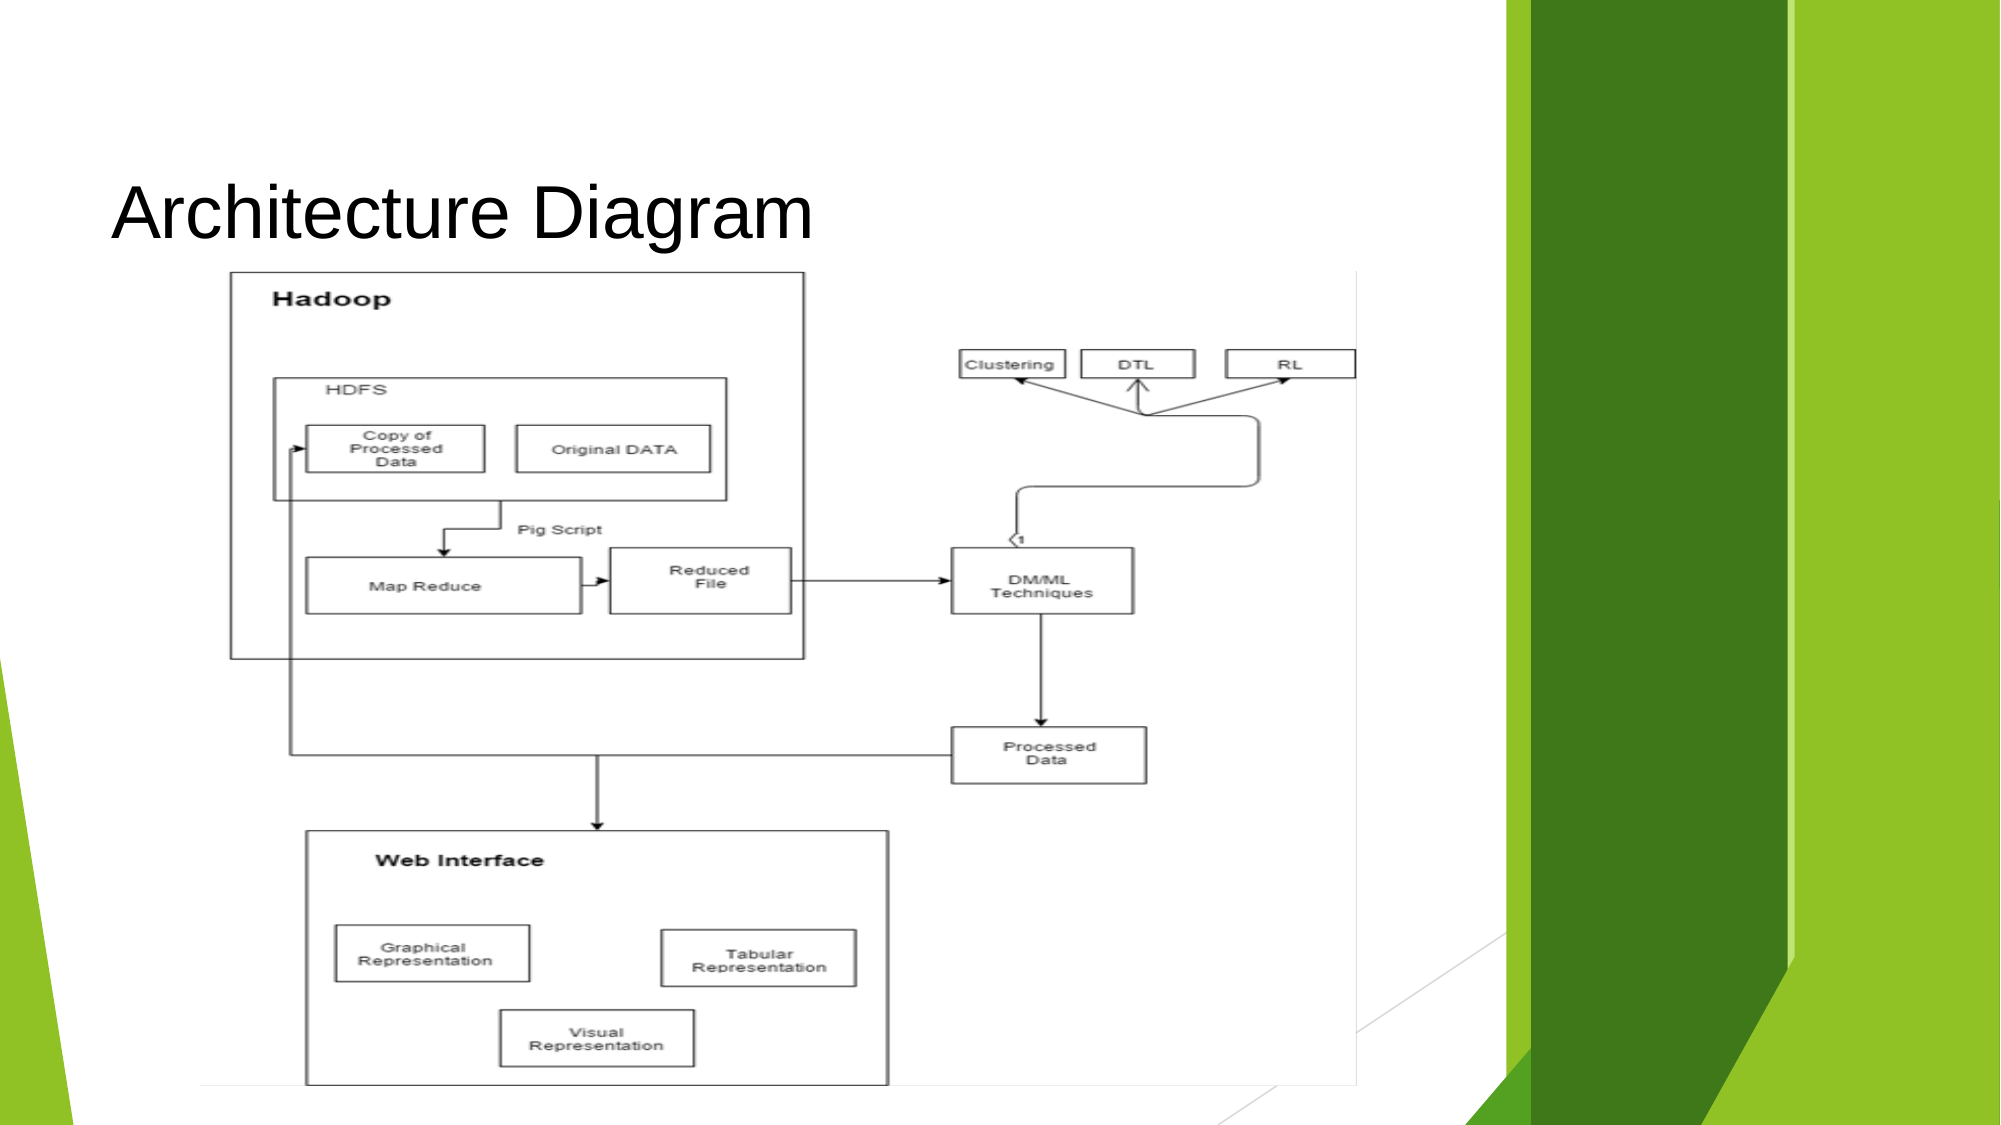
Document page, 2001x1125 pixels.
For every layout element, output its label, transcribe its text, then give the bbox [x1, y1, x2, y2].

text_box Architecture Diagram [111, 99, 1522, 317]
picture [200, 271, 1359, 1087]
